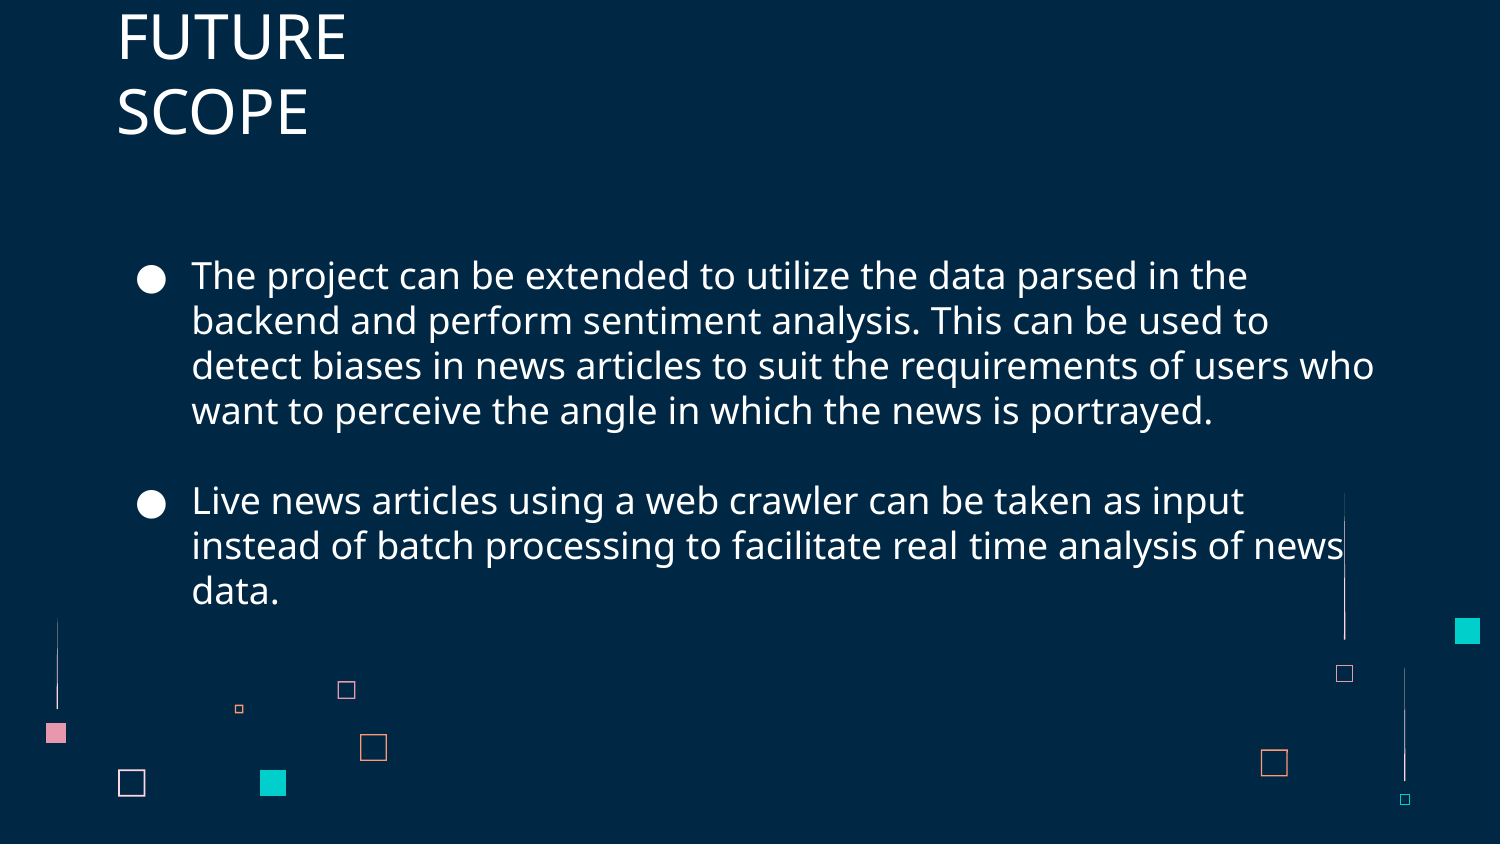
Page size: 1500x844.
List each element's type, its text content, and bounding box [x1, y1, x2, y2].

title FUTURE SCOPE [101, 67, 543, 163]
list The project can be extended to utilize the data parsed in the backend and perform sentiment analysis. This can be used to detect biases in news articles to suit the requirements of users who want to perceive the angle in which the news is portrayed. Live news articles using a web crawler can be taken as input instead of batch processing to facilitate real­ time analysis of news data. [101, 237, 1396, 651]
